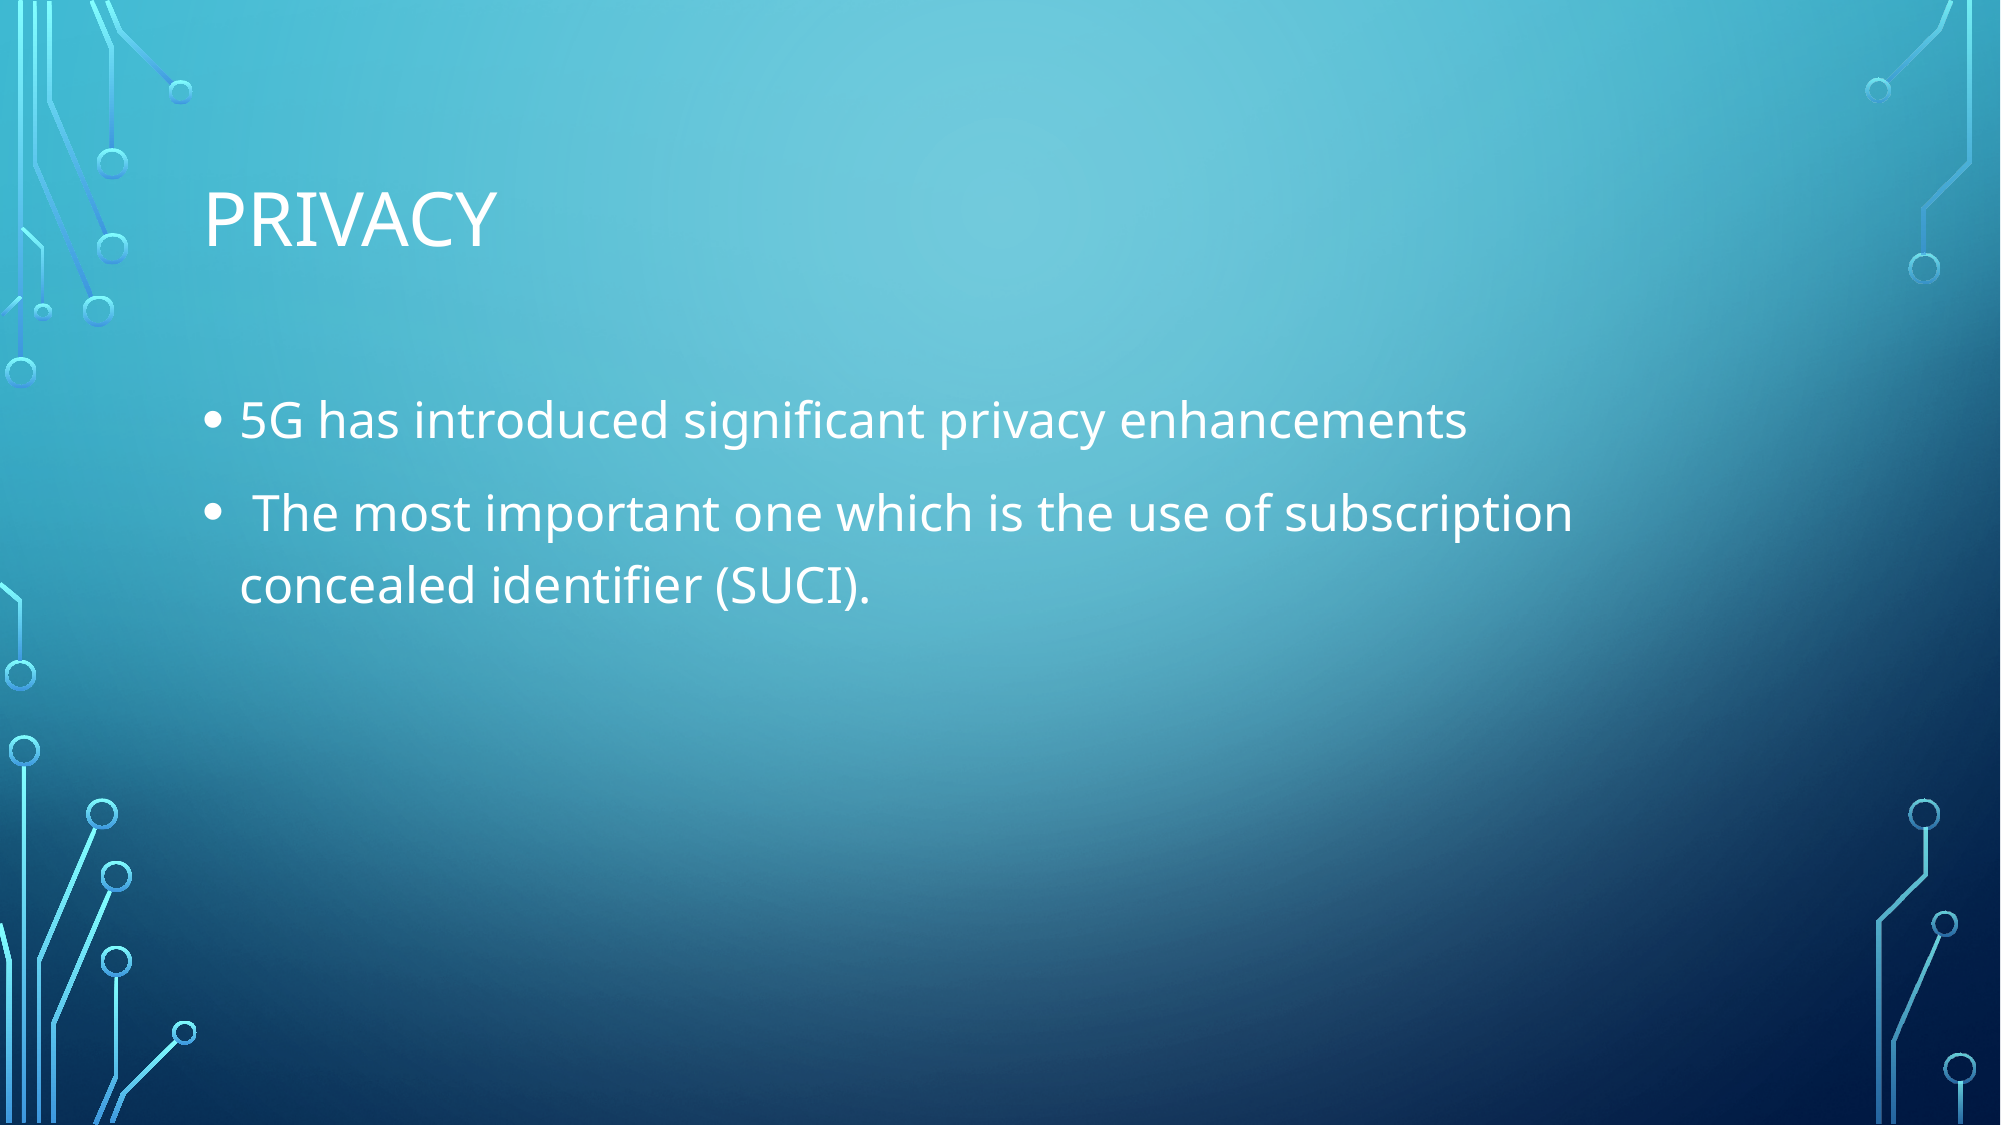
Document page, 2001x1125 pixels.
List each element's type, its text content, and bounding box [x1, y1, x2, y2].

title Privacy [187, 101, 1813, 344]
list 5G has introduced significant privacy enhancements The most important one which is the use of subscription concealed identifier (SUCI). [187, 369, 1813, 950]
